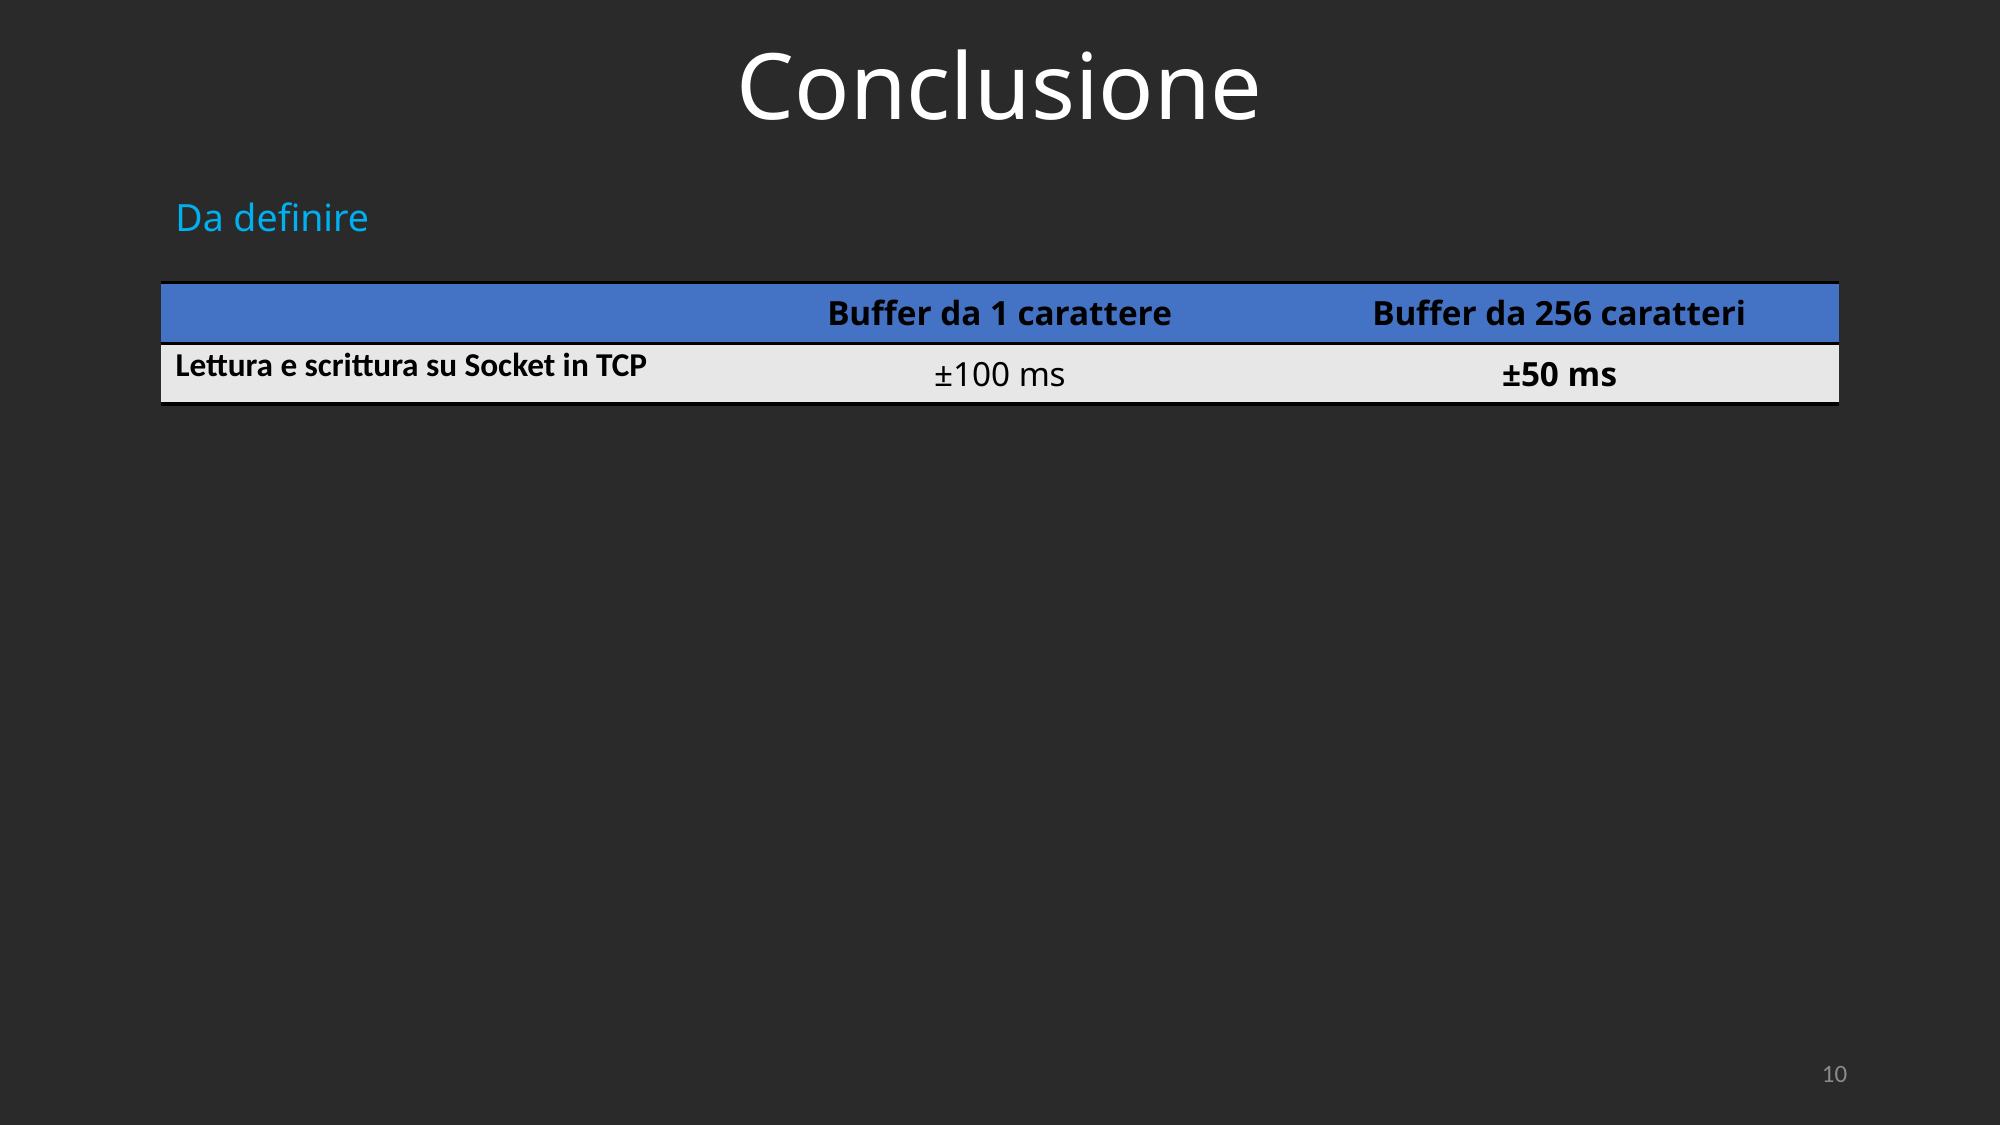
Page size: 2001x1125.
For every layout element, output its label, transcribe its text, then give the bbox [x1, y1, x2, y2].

title Conclusione [27, 15, 1973, 165]
table_cell ±100 ms [720, 345, 1280, 402]
table_cell Lettura e scrittura su Socket in TCP [161, 345, 720, 402]
table_cell ±50 ms [1280, 345, 1839, 402]
slide_number 10 [1412, 1042, 1863, 1103]
table_header Buffer da 1 carattere [720, 284, 1280, 342]
table_header [161, 284, 720, 342]
text_box Da definire [160, 164, 1840, 247]
table_header Buffer da 256 caratteri [1280, 284, 1839, 342]
